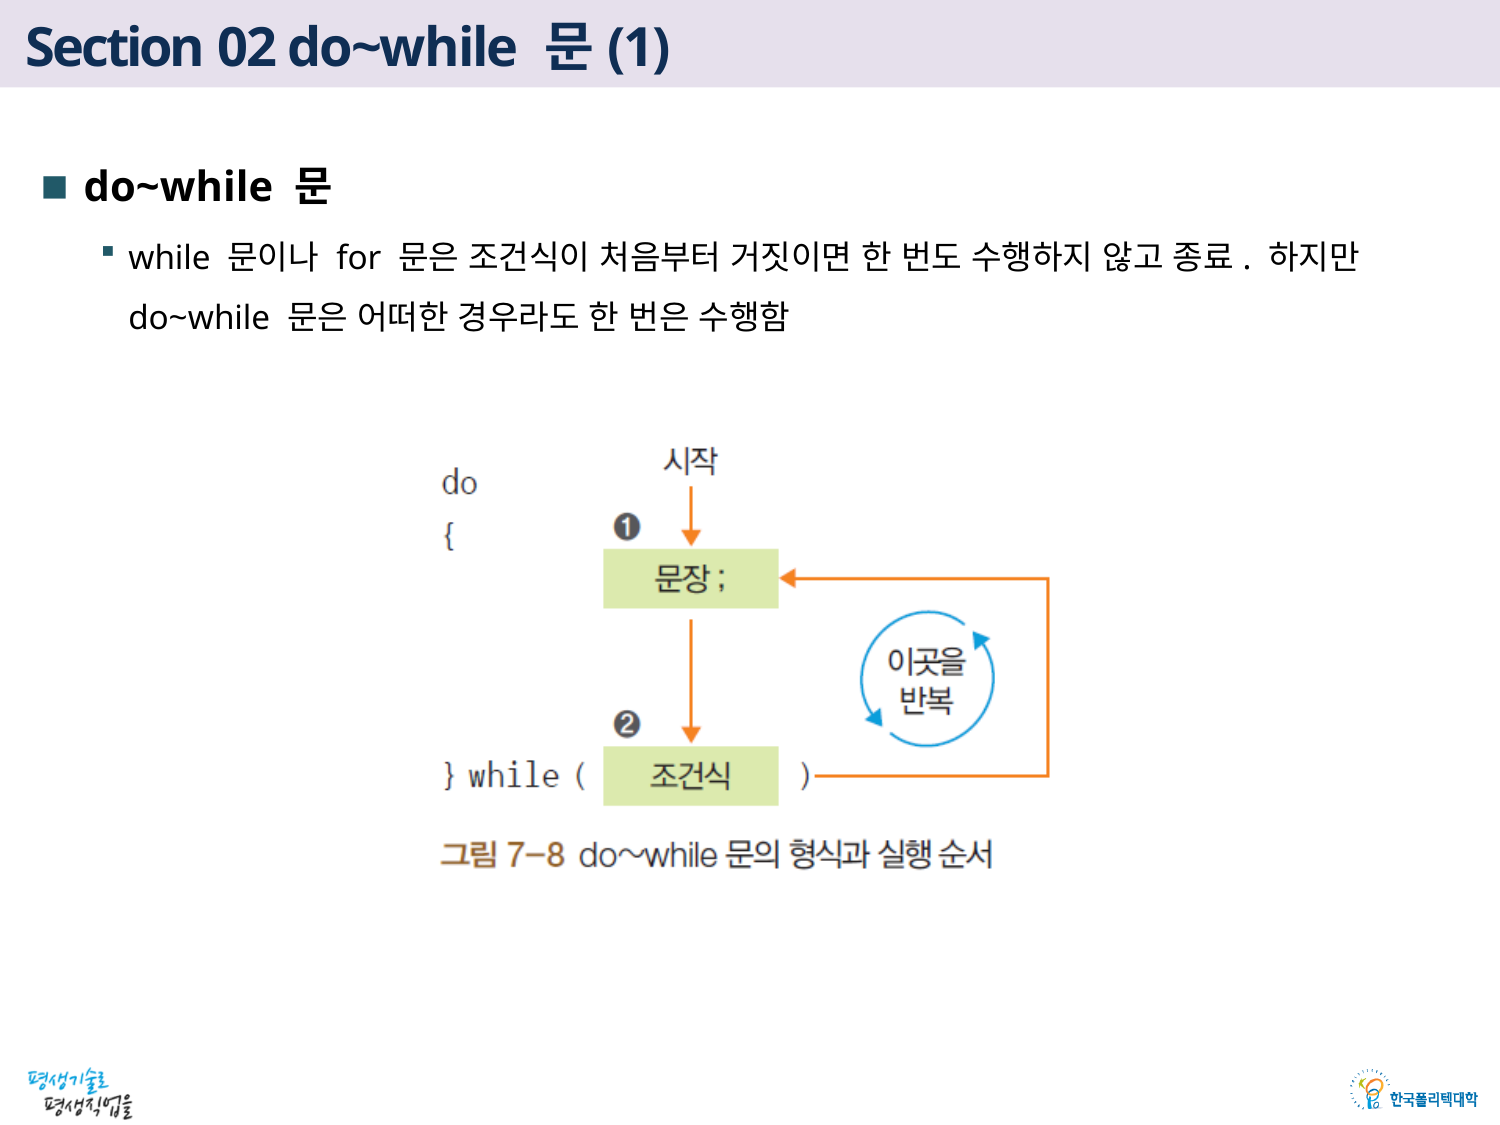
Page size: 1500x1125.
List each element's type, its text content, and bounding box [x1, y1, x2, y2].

picture [433, 427, 1067, 886]
list do~while 문 while 문이나 for 문은 조건식이 처음부터 거짓이면 한 번도 수행하지 않고 종료. 하지만 do~while 문은 어떠한 경우라도 한 번은 수행함 [10, 126, 1481, 1057]
title Section 02 do~while 문(1) [10, 5, 1288, 84]
picture [1346, 1064, 1481, 1114]
picture [17, 1062, 167, 1122]
